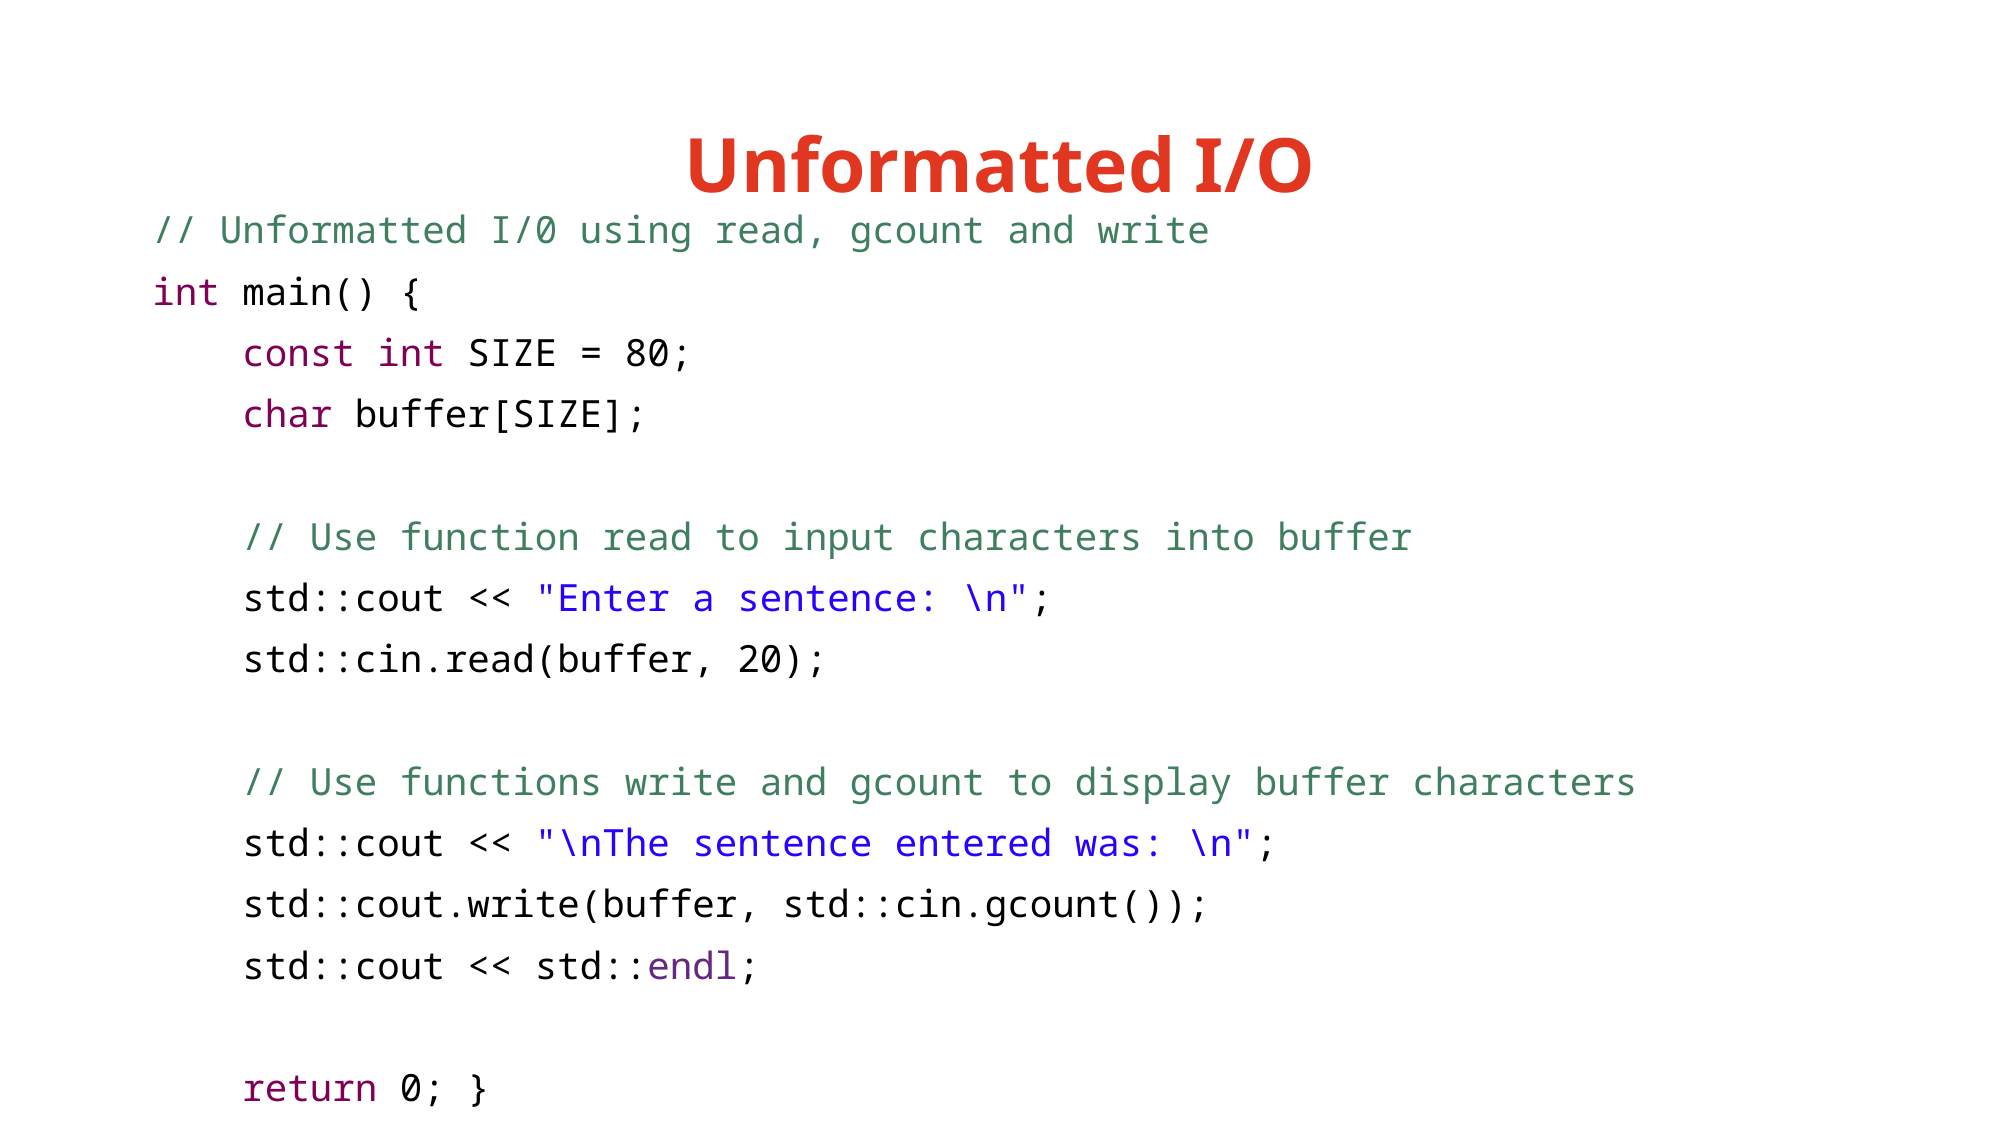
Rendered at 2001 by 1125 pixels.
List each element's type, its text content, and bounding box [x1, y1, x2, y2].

title Unformatted I/O [137, 59, 1863, 203]
list // Unformatted I/0 using read, gcount and write int main() { const int SIZE = 80; char buffer[SIZE]; // Use function read to input characters into buffer std::cout << "Enter a sentence: \n"; std::cin.read(buffer, 20); // Use functions write and gcount to display buffer characters std::cout << "\nThe sentence entered was: \n"; std::cout.write(buffer, std::cin.gcount()); std::cout << std::endl; return 0; } [137, 203, 1991, 1009]
